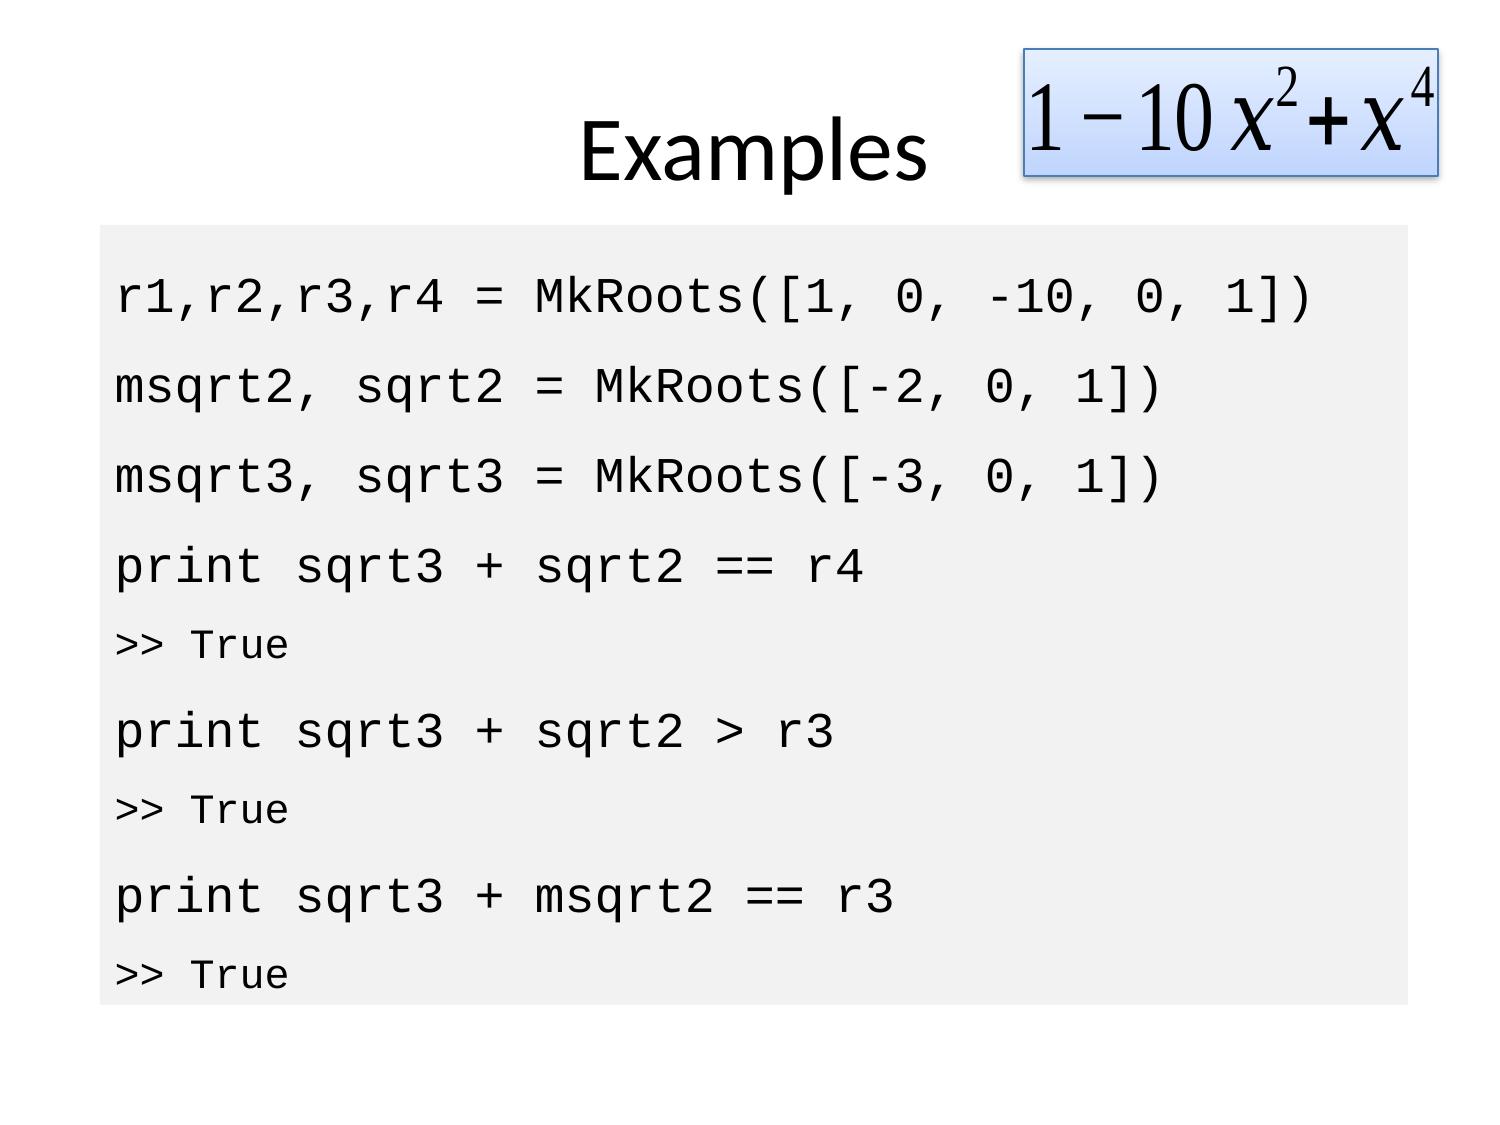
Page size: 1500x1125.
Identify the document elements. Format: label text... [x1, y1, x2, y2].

title Examples [78, 50, 1429, 238]
text_box r1,r2,r3,r4 = MkRoots([1, 0, -10, 0, 1]) msqrt2, sqrt2 = MkRoots([-2, 0, 1]) msqrt3, sqrt3 = MkRoots([-3, 0, 1]) print sqrt3 + sqrt2 == r4 >> True print sqrt3 + sqrt2 > r3 >> True print sqrt3 + msqrt2 == r3 >> True [99, 224, 1408, 1005]
